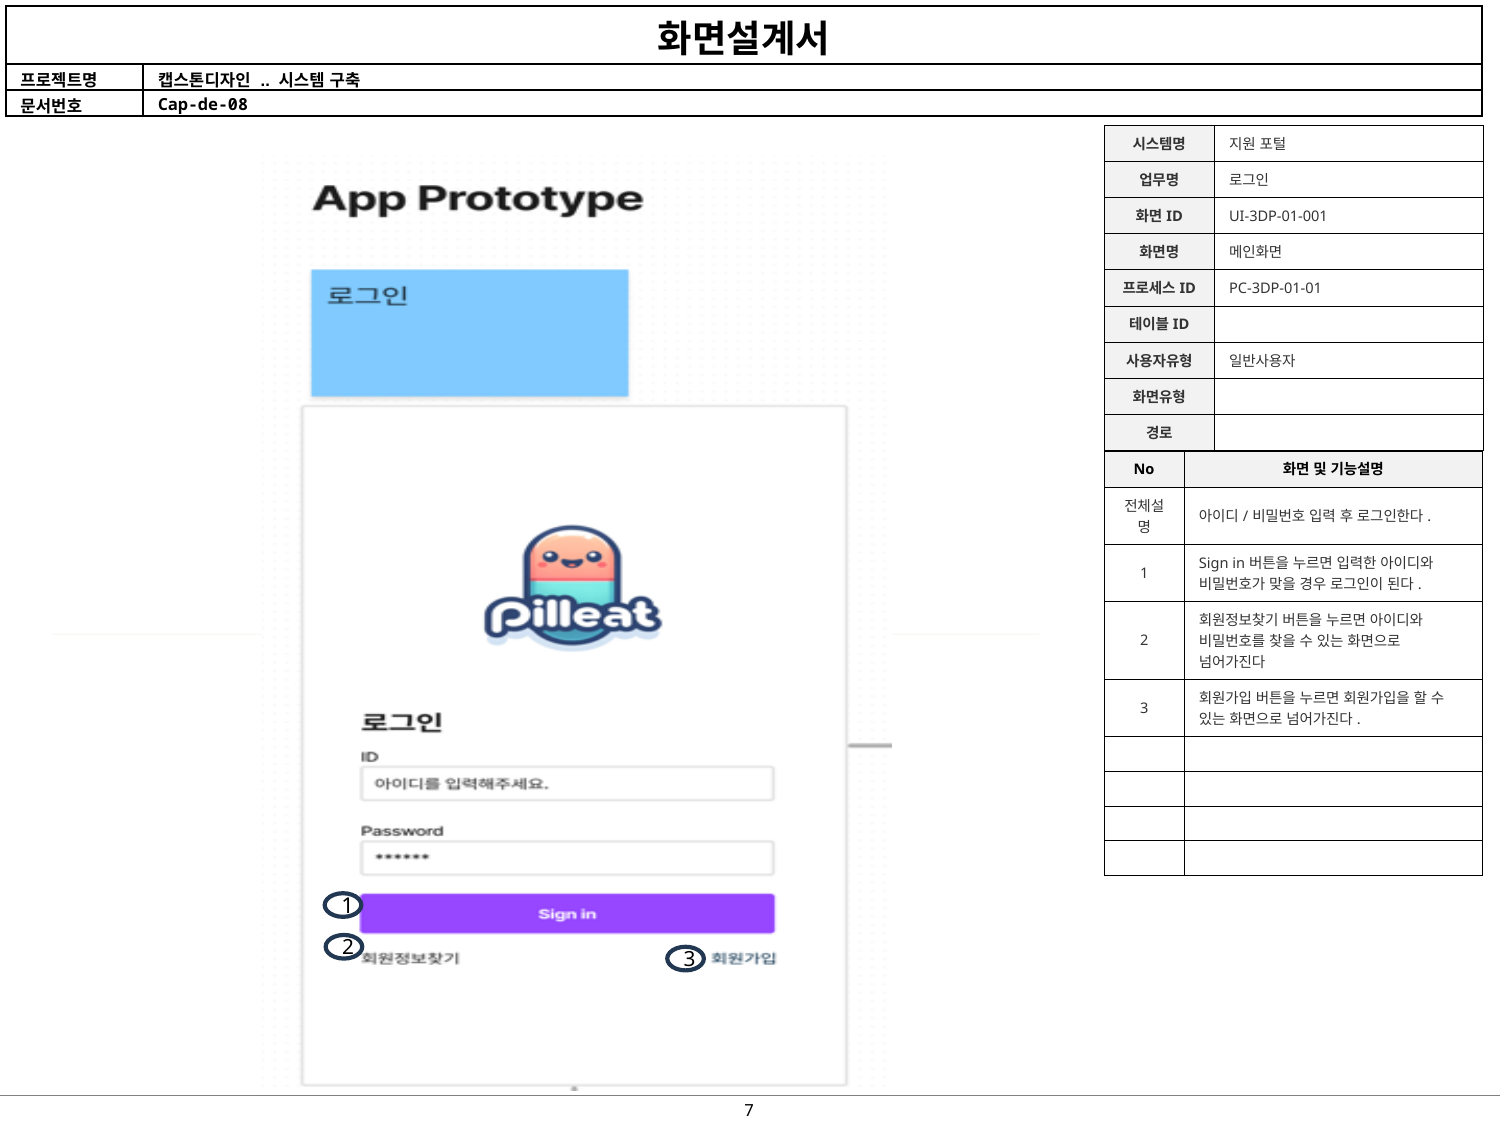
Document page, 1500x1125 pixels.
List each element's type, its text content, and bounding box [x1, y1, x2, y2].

table_cell 3 [1105, 680, 1184, 736]
table_cell [1185, 807, 1482, 840]
table_cell 테이블ID [1105, 307, 1214, 342]
table_cell [1105, 807, 1184, 840]
table_cell [1215, 307, 1483, 342]
table_cell 로그인 [1215, 162, 1483, 197]
table_cell 1 [1105, 545, 1184, 601]
table_header 시스템명 [1105, 126, 1214, 161]
table_cell 전체설명 [1105, 488, 1184, 544]
table_cell 화면ID [1105, 198, 1214, 233]
table_cell 경로 [1105, 415, 1214, 450]
table_cell 프로세스ID [1105, 270, 1214, 306]
table_cell [1185, 841, 1482, 875]
table_cell 화면유형 [1105, 379, 1214, 414]
table_header No [1105, 452, 1184, 487]
table_cell 아이디/비밀번호 입력 후 로그인한다. [1185, 488, 1482, 544]
table_cell [1185, 772, 1482, 806]
table_cell 업무명 [1105, 162, 1214, 197]
table_cell Sign in버튼을 누르면 입력한 아이디와 비밀번호가 맞을 경우 로그인이 된다. [1185, 545, 1482, 601]
table_cell 회원가입 버튼을 누르면 회원가입을 할 수 있는 화면으로 넘어가진다. [1185, 680, 1482, 736]
table_cell 화면명 [1105, 234, 1214, 269]
table_cell [1185, 737, 1482, 771]
table_header 화면 및 기능설명 [1185, 452, 1482, 487]
table_cell [1105, 772, 1184, 806]
table_cell [1105, 737, 1184, 771]
table_cell 일반사용자 [1215, 343, 1483, 378]
table_cell 사용자유형 [1105, 343, 1214, 378]
table_cell [1105, 841, 1184, 875]
table_cell 2 [1105, 602, 1184, 679]
table_cell [1215, 415, 1483, 450]
table_cell 메인화면 [1215, 234, 1483, 269]
table_cell UI-3DP-01-001 [1215, 198, 1483, 233]
table_header 지원 포털 [1215, 126, 1483, 161]
table_cell [1215, 379, 1483, 414]
table_cell 회원정보찾기 버튼을 누르면 아이디와 비밀번호를 찾을 수 있는 화면으로 넘어가진다 [1185, 602, 1482, 679]
picture [262, 155, 892, 1091]
table_cell PC-3DP-01-01 [1215, 270, 1483, 306]
